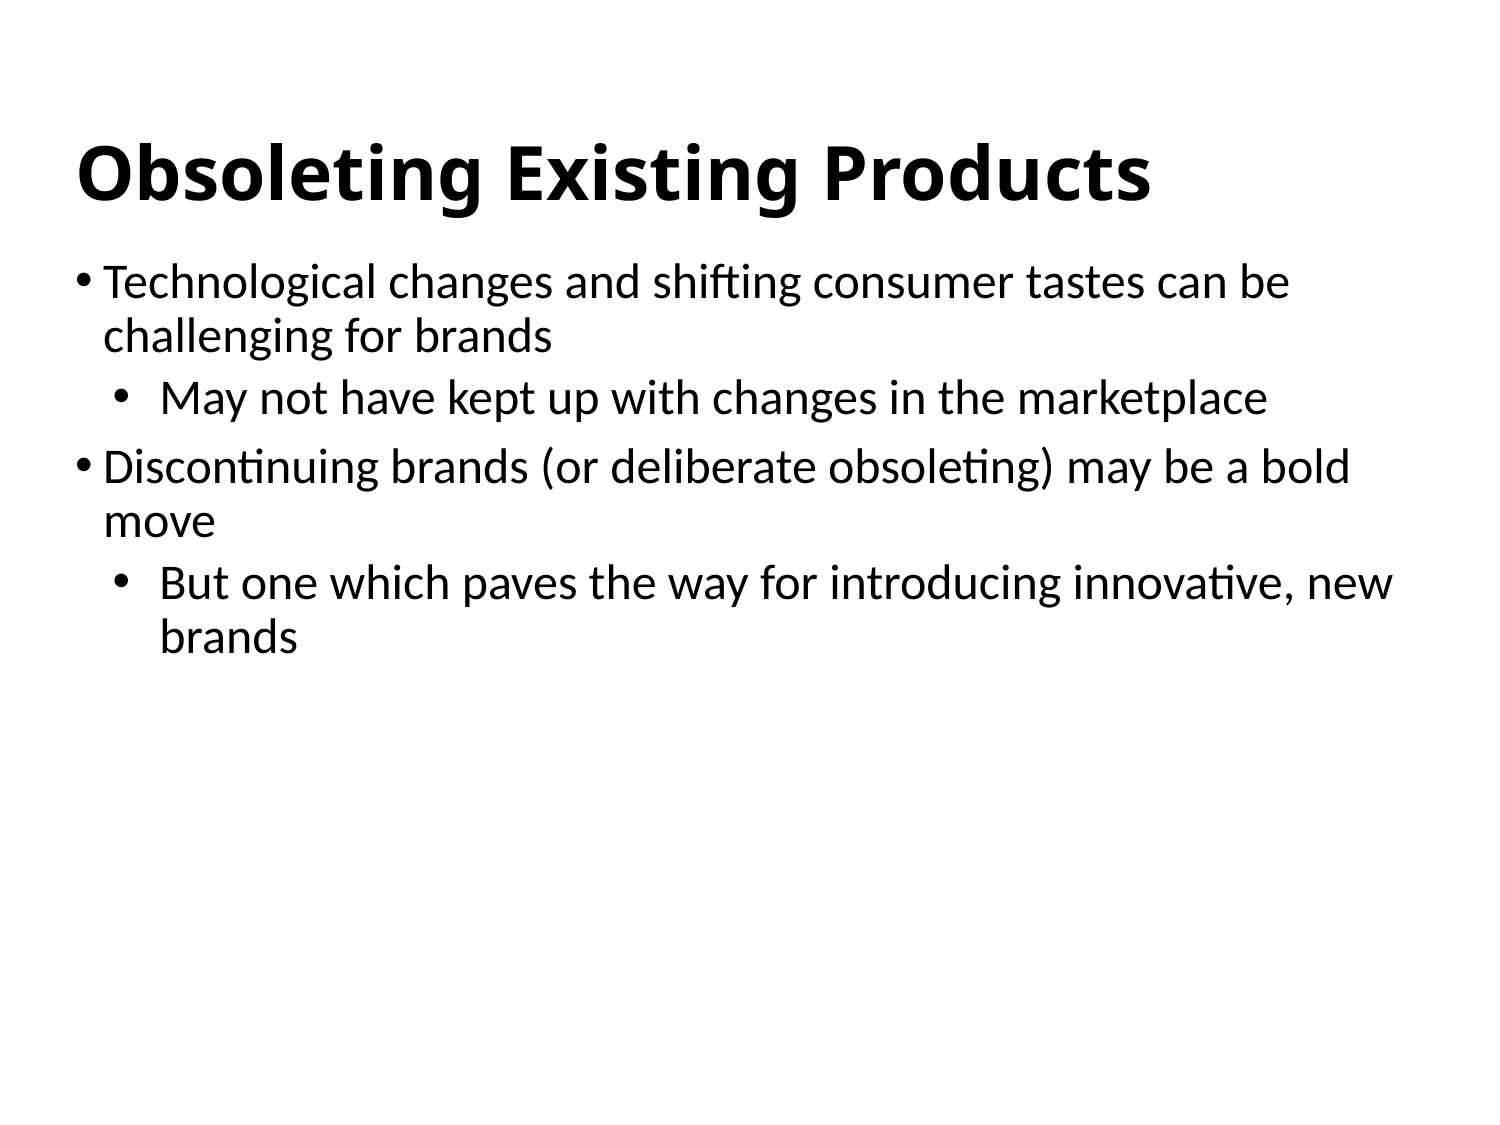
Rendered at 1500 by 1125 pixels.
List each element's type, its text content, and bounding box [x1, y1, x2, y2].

list Technological changes and shifting consumer tastes can be challenging for brands May not have kept up with changes in the marketplace Discontinuing brands (or deliberate obsoleting) may be a bold move But one which paves the way for introducing innovative, new brands [75, 255, 1425, 983]
title Obsoleting Existing Products [75, 35, 1425, 216]
